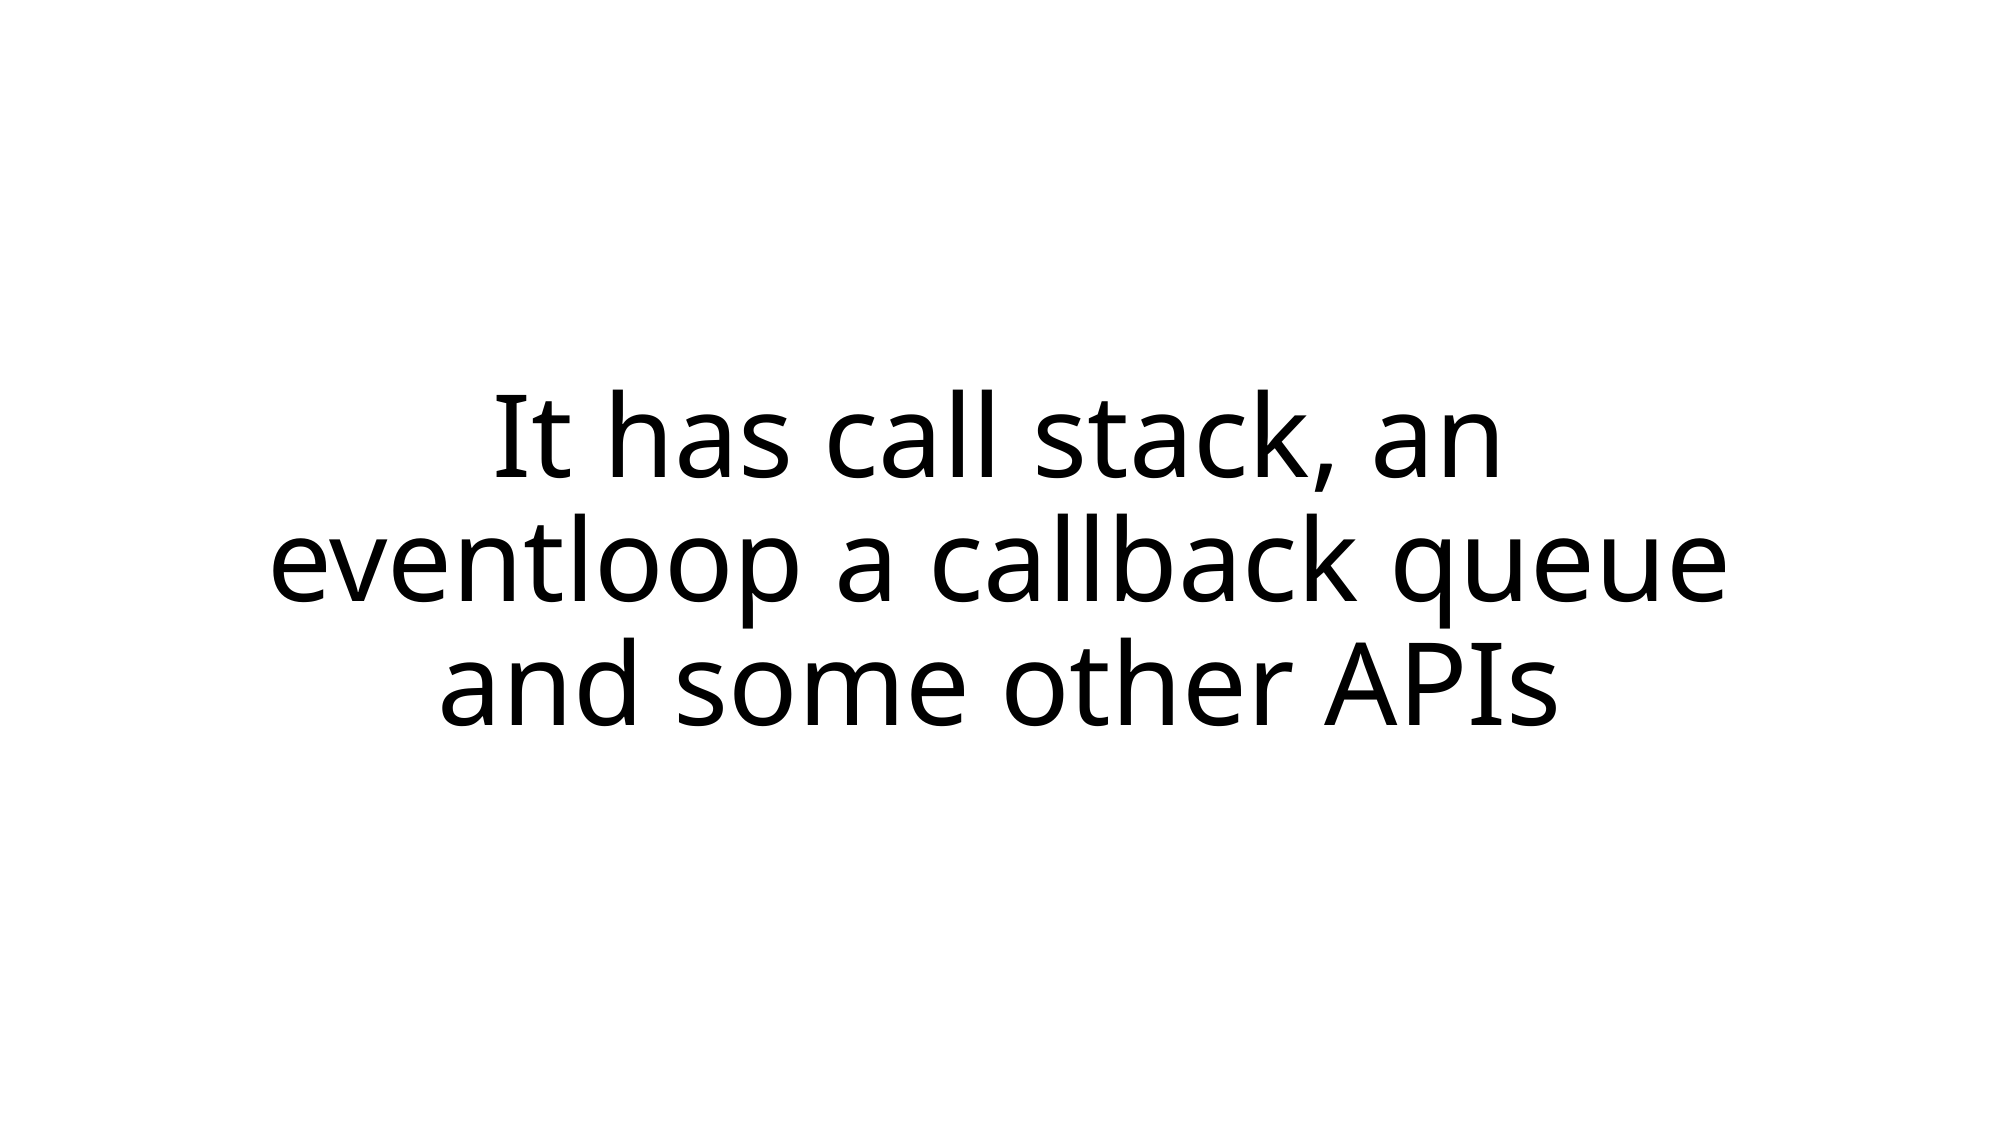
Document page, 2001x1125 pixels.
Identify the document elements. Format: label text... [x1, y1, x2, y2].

title It has call stack, an eventloop a callback queue and some other APIs [249, 366, 1750, 759]
